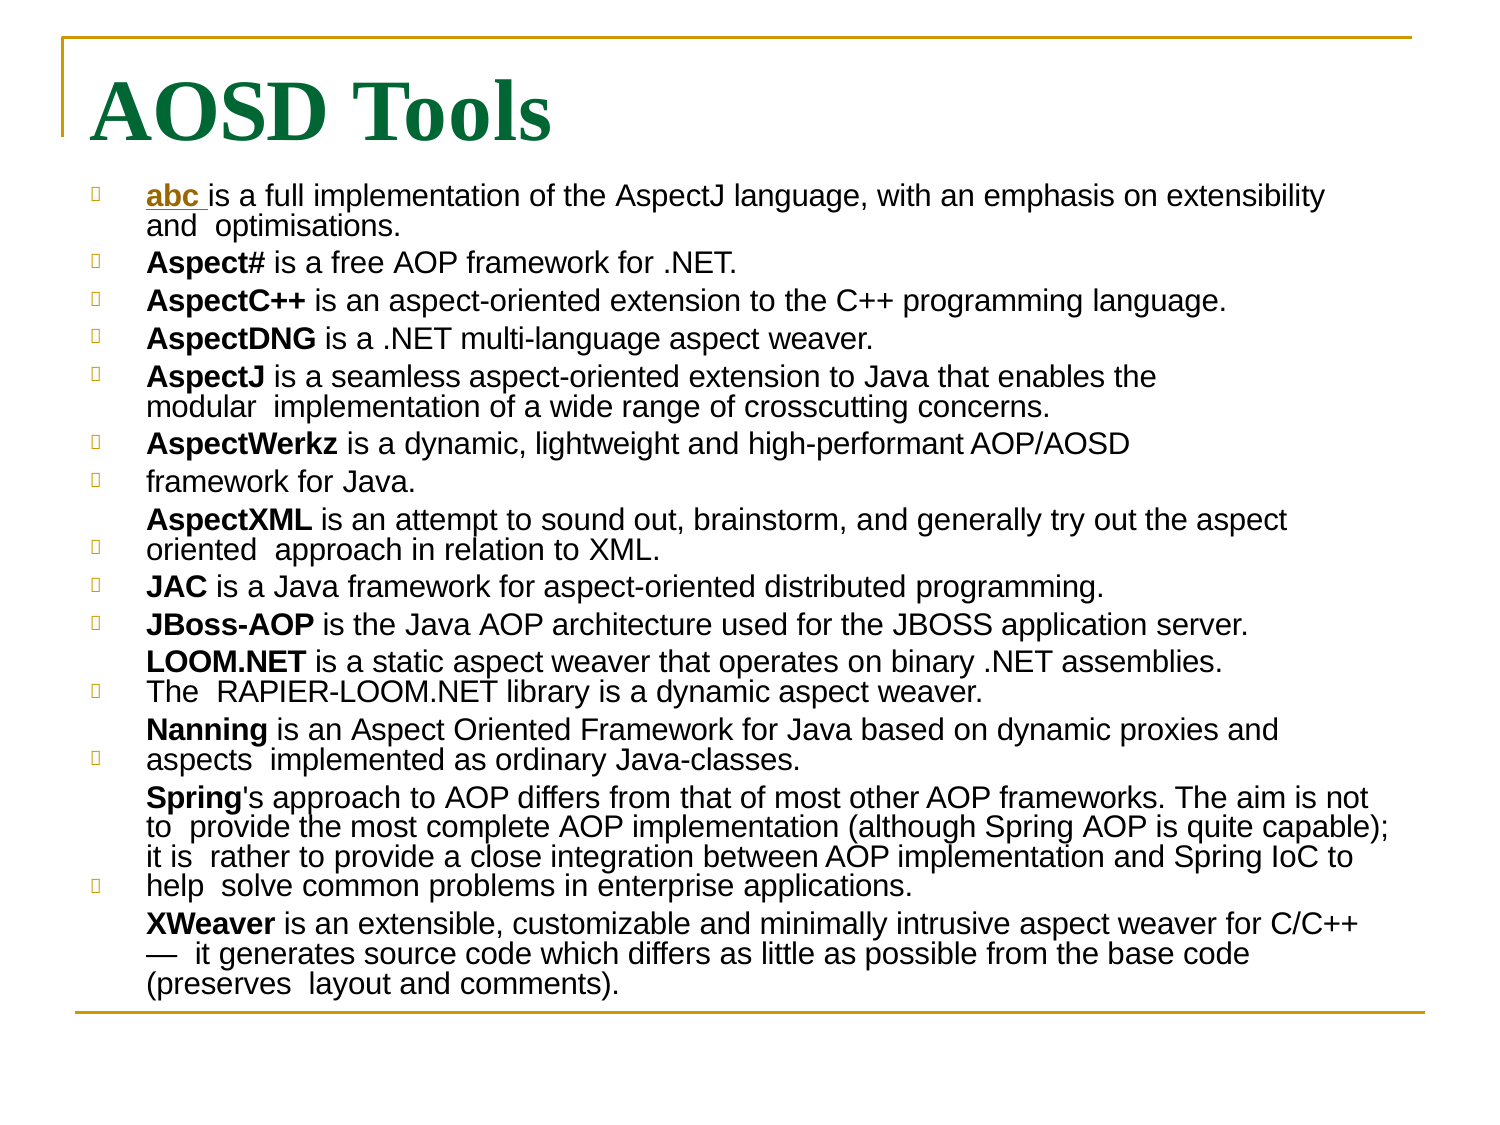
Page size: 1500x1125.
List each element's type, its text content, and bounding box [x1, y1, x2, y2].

text_box  [87, 675, 107, 702]
text_box abc is a full implementation of the AspectJ language, with an emphasis on extensibility and optimisations. Aspect# is a free AOP framework for .NET. AspectC++ is an aspect-oriented extension to the C++ programming language. AspectDNG is a .NET multi-language aspect weaver. AspectJ is a seamless aspect-oriented extension to Java that enables the modular implementation of a wide range of crosscutting concerns. AspectWerkz is a dynamic, lightweight and high-performant AOP/AOSD framework for Java. AspectXML is an attempt to sound out, brainstorm, and generally try out the aspect oriented approach in relation to XML. JAC is a Java framework for aspect-oriented distributed programming. JBoss-AOP is the Java AOP architecture used for the JBOSS application server. LOOM.NET is a static aspect weaver that operates on binary .NET assemblies. The RAPIER-LOOM.NET library is a dynamic aspect weaver. Nanning is an Aspect Oriented Framework for Java based on dynamic proxies and aspects implemented as ordinary Java-classes. Spring's approach to AOP differs from that of most other AOP frameworks. The aim is not to provide the most complete AOP implementation (although Spring AOP is quite capable); it is rather to provide a close integration between AOP implementation and Spring IoC to help solve common problems in enterprise applications. XWeaver is an extensible, customizable and minimally intrusive aspect weaver for C/C++ — it generates source code which differs as little as possible from the base code (preserves layout and comments). [143, 173, 1410, 1001]
text_box  [87, 743, 107, 770]
text_box   [87, 413, 107, 492]
text_box  [87, 871, 107, 898]
title AOSD Tools [87, 51, 565, 242]
text_box  [87, 178, 107, 205]
text_box    [87, 519, 107, 635]
text_box     [87, 232, 107, 386]
